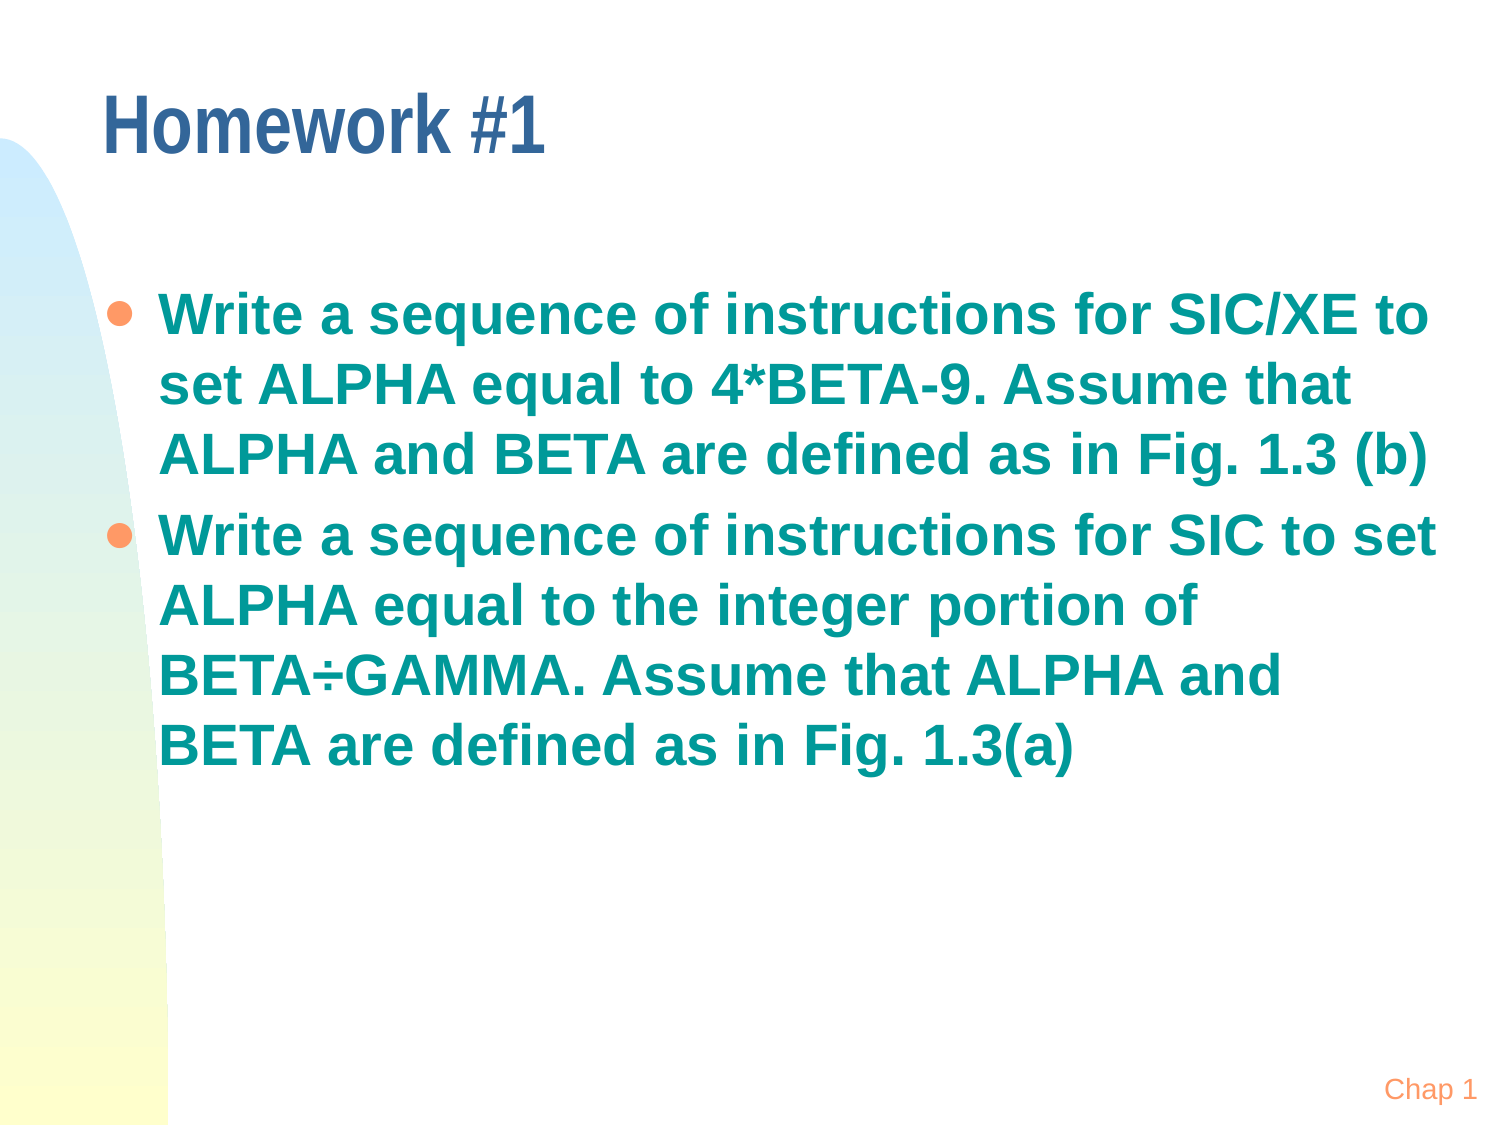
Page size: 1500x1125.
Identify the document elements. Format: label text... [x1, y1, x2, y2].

title Homework #1 [87, 53, 1463, 212]
text_box Chap 1 [1362, 1049, 1500, 1125]
list Write a sequence of instructions for SIC/XE to set ALPHA equal to 4*BETA-9. Assume that ALPHA and BETA are defined as in Fig. 1.3 (b) Write a sequence of instructions for SIC to set ALPHA equal to the integer portion of BETA÷GAMMA. Assume that ALPHA and BETA are defined as in Fig. 1.3(a) [87, 268, 1463, 1000]
